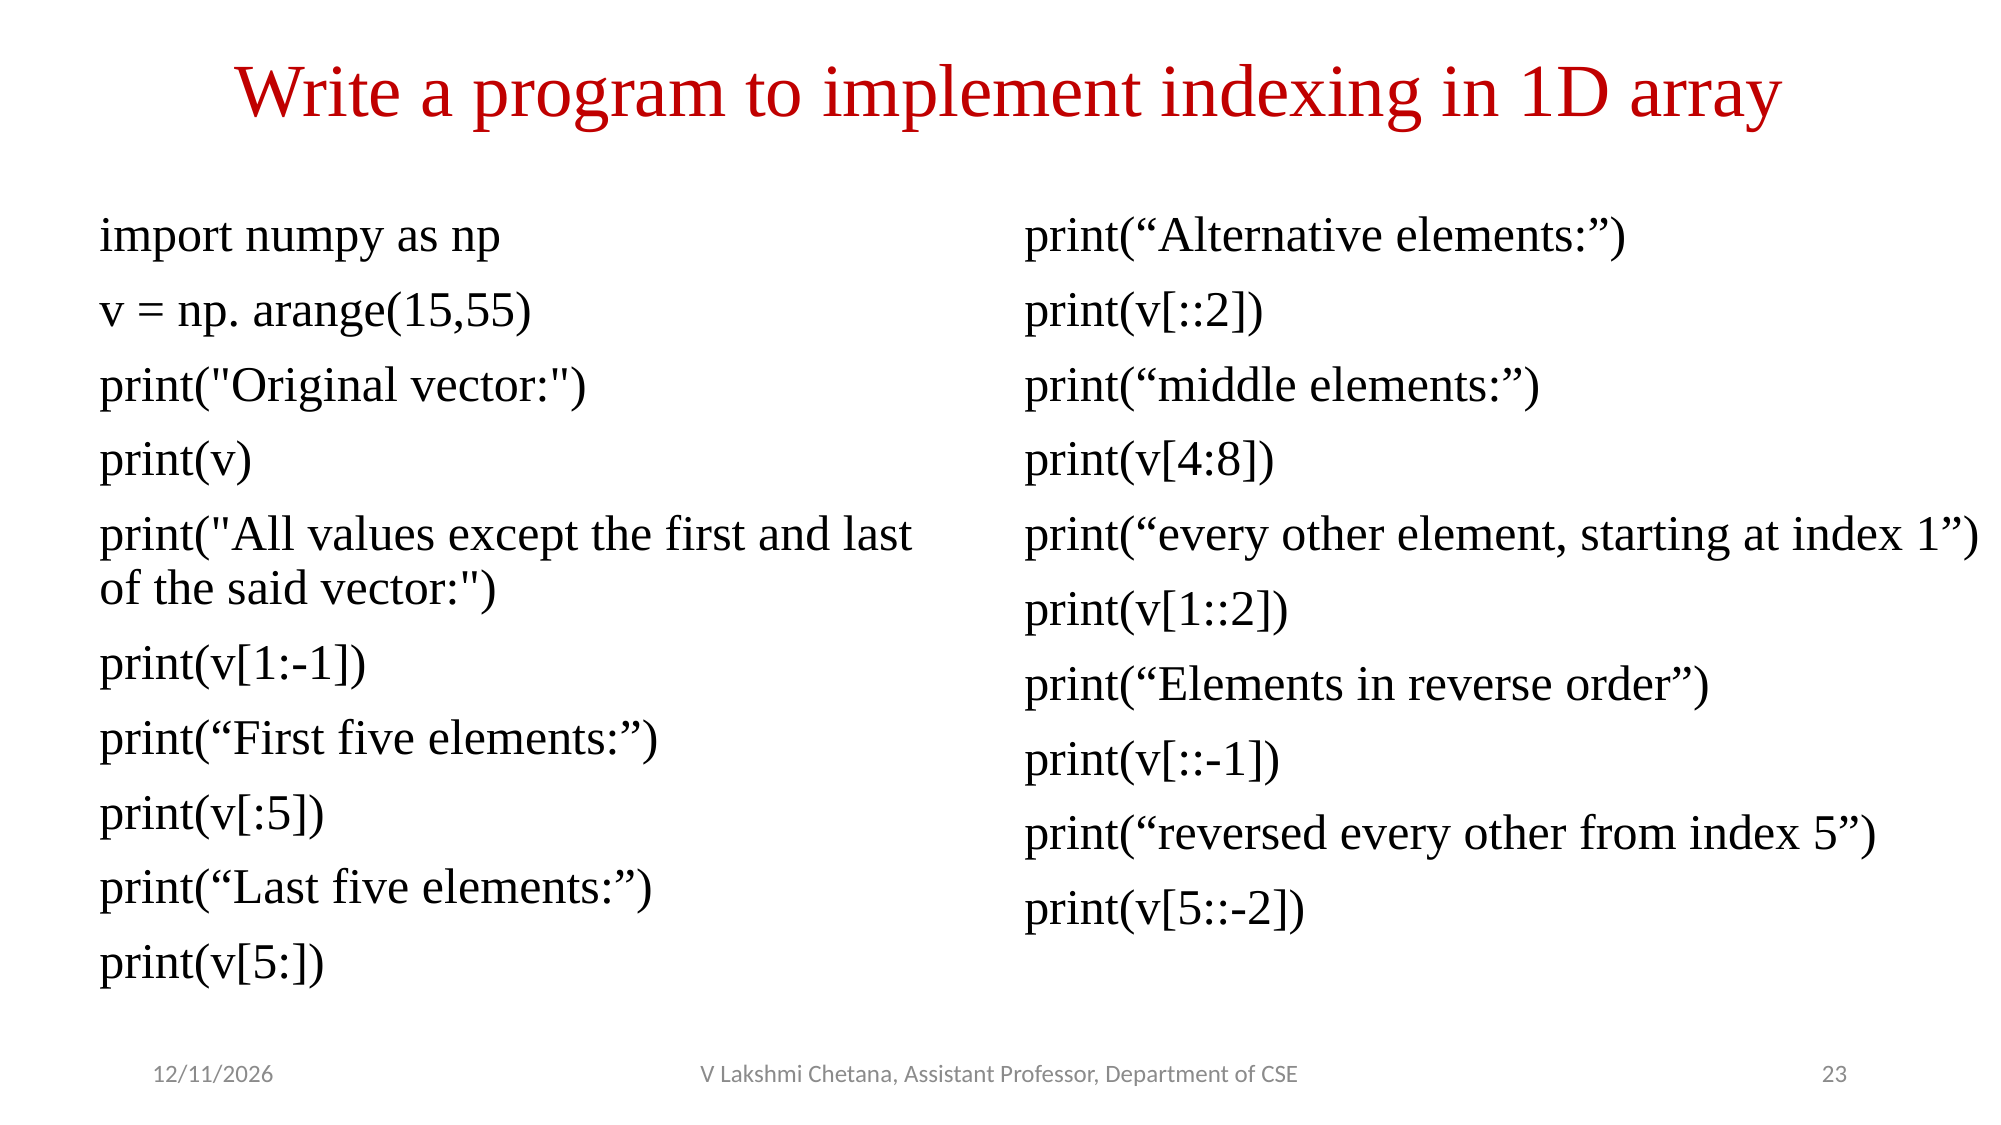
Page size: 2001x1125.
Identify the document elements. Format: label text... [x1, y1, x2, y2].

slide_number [137, 1042, 588, 1103]
title Write a program to implement indexing in 1D array [146, 22, 1872, 164]
list print(“Alternative elements:”) print(v[::2]) print(“middle elements:”) print(v[4:8]) print(“every other element, starting at index 1”) print(v[1::2]) print(“Elements in reverse order”) print(v[::-1]) print(“reversed every other from index 5”) print(v[5::-2]) [1009, 200, 2000, 1066]
footer V Lakshmi Chetana, Assistant Professor, Department of CSE [662, 1042, 1338, 1103]
slide_number 23 [1412, 1042, 1863, 1103]
list import numpy as np v = np. arange(15,55) print("Original vector:") print(v) print("All values except the first and last of the said vector:") print(v[1:-1]) print(“First five elements:”) print(v[:5]) print(“Last five elements:”) print(v[5:]) [84, 200, 935, 1066]
